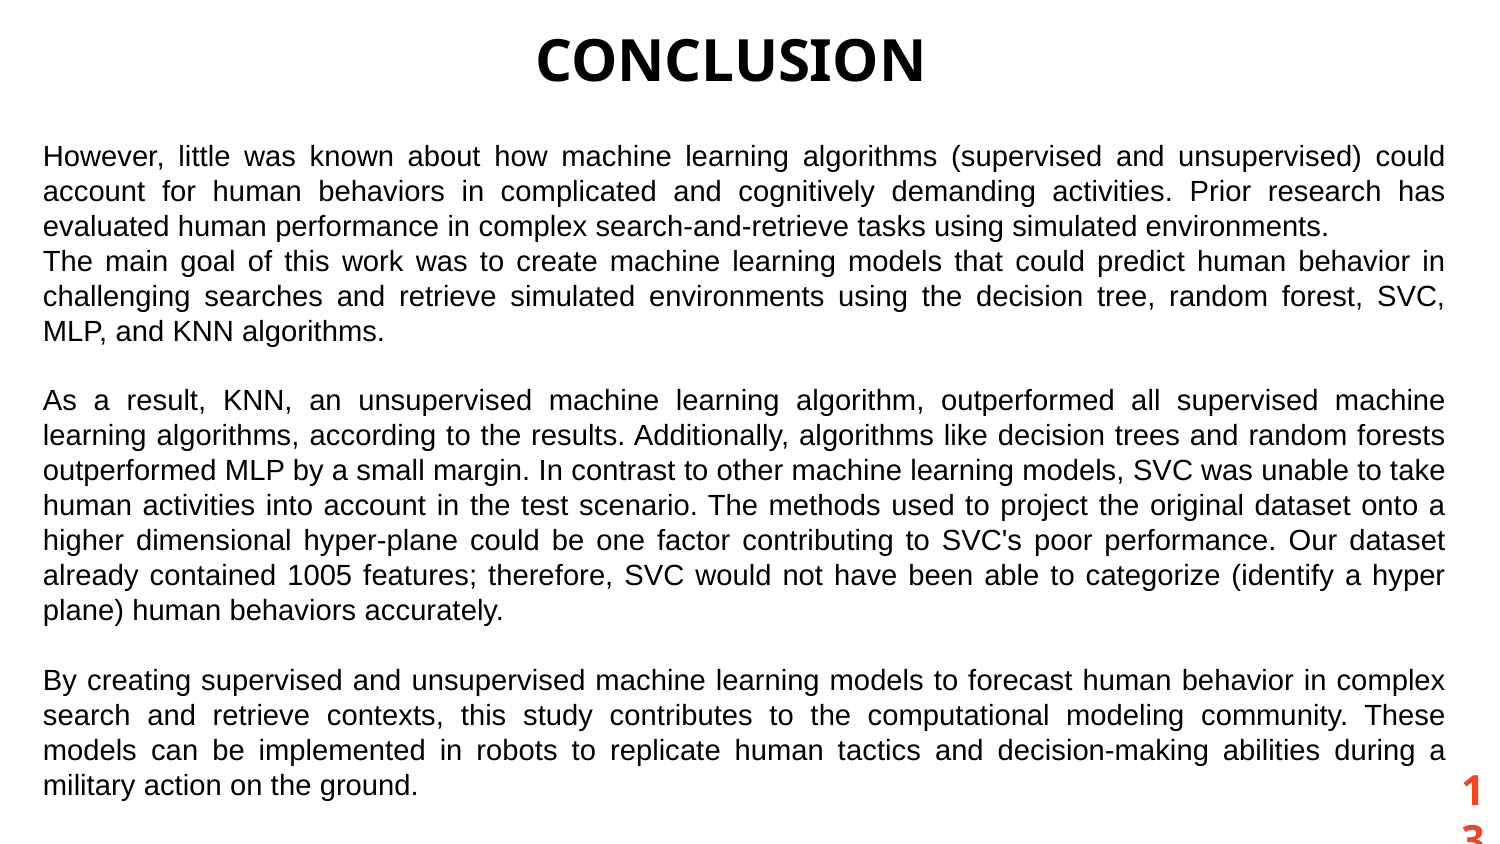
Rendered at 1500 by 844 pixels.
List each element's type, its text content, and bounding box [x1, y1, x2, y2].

text_box However, little was known about how machine learning algorithms (supervised and unsupervised) could account for human behaviors in complicated and cognitively demanding activities. Prior research has evaluated human performance in complex search-and-retrieve tasks using simulated environments. The main goal of this work was to create machine learning models that could predict human behavior in challenging searches and retrieve simulated environments using the decision tree, random forest, SVC, MLP, and KNN algorithms. As a result, KNN, an unsupervised machine learning algorithm, outperformed all supervised machine learning algorithms, according to the results. Additionally, algorithms like decision trees and random forests outperformed MLP by a small margin. In contrast to other machine learning models, SVC was unable to take human activities into account in the test scenario. The methods used to project the original dataset onto a higher dimensional hyper-plane could be one factor contributing to SVC's poor performance. Our dataset already contained 1005 features; therefore, SVC would not have been able to categorize (identify a hyper plane) human behaviors accurately. By creating supervised and unsupervised machine learning models to forecast human behavior in complex search and retrieve contexts, this study contributes to the computational modeling community. These models can be implemented in robots to replicate human tactics and decision-making abilities during a military action on the ground. [28, 129, 1463, 809]
text_box 13 [1424, 783, 1500, 844]
title CONCLUSION [55, 27, 1406, 89]
